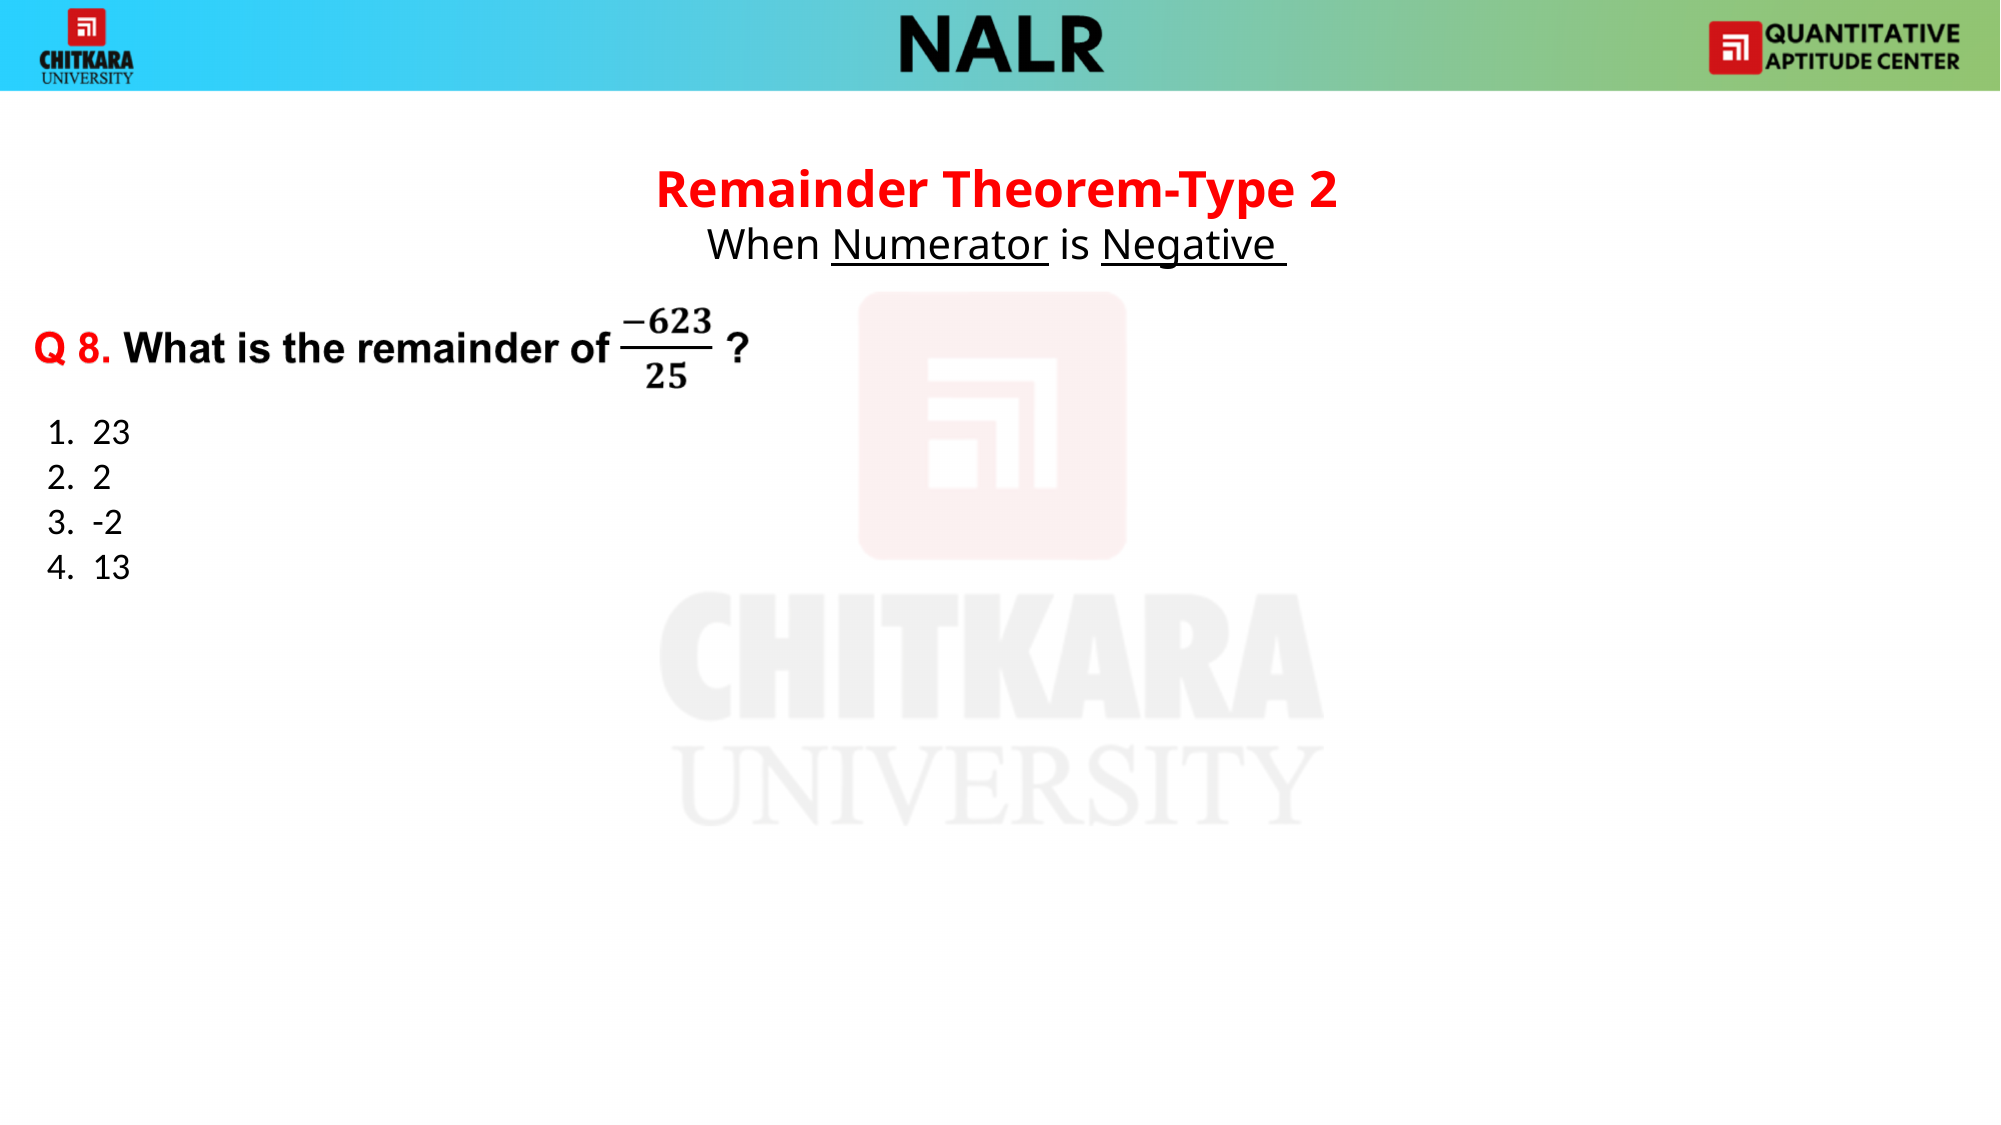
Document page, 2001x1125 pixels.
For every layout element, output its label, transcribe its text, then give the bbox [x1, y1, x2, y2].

text_box 1. 23 2. 2 3. -2 4. 13 [31, 399, 1032, 595]
picture [0, 0, 2000, 1125]
text_box [18, 293, 2000, 397]
text_box Remainder Theorem-Type 2 When Numerator is Negative [139, 150, 1855, 276]
